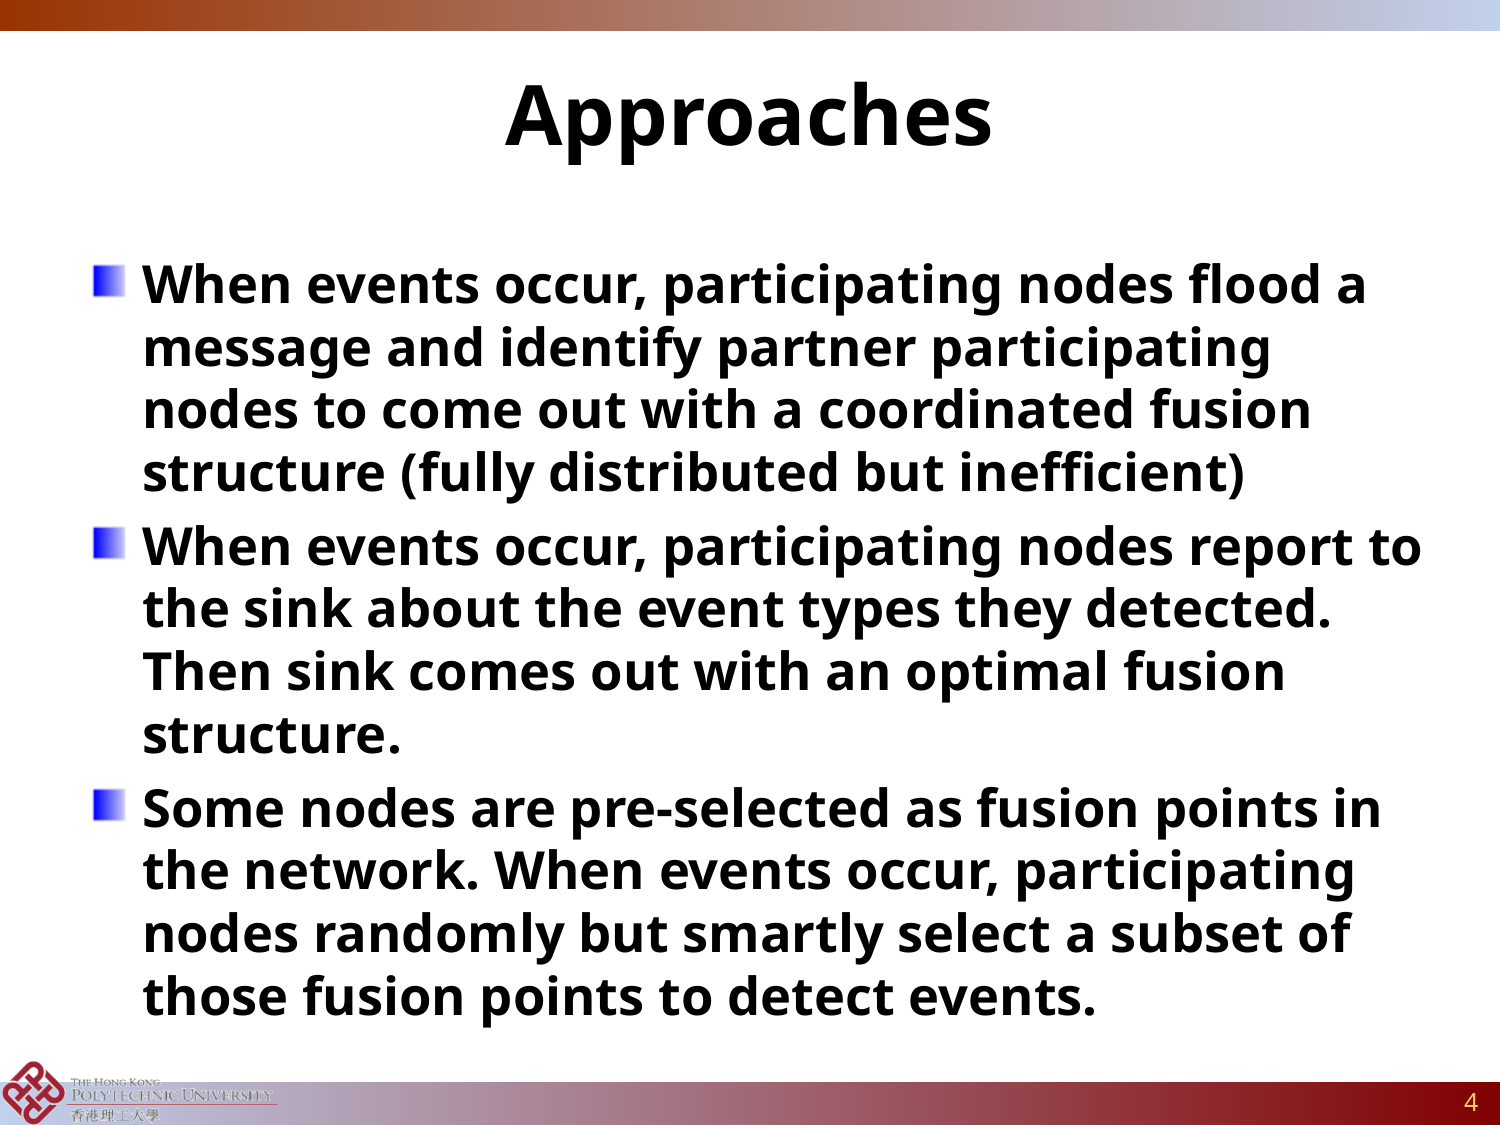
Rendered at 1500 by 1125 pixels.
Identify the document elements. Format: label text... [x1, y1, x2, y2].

picture [91, 263, 129, 301]
picture [0, 1061, 278, 1125]
picture [91, 787, 129, 825]
title Approaches [75, 54, 1425, 242]
picture [91, 525, 129, 563]
list When events occur, participating nodes flood a message and identify partner participating nodes to come out with a coordinated fusion structure (fully distributed but inefficient) When events occur, participating nodes report to the sink about the event types they detected. Then sink comes out with an optimal fusion structure. Some nodes are pre-selected as fusion points in the network. When events occur, participating nodes randomly but smartly select a subset of those fusion points to detect events. [76, 243, 1459, 1047]
